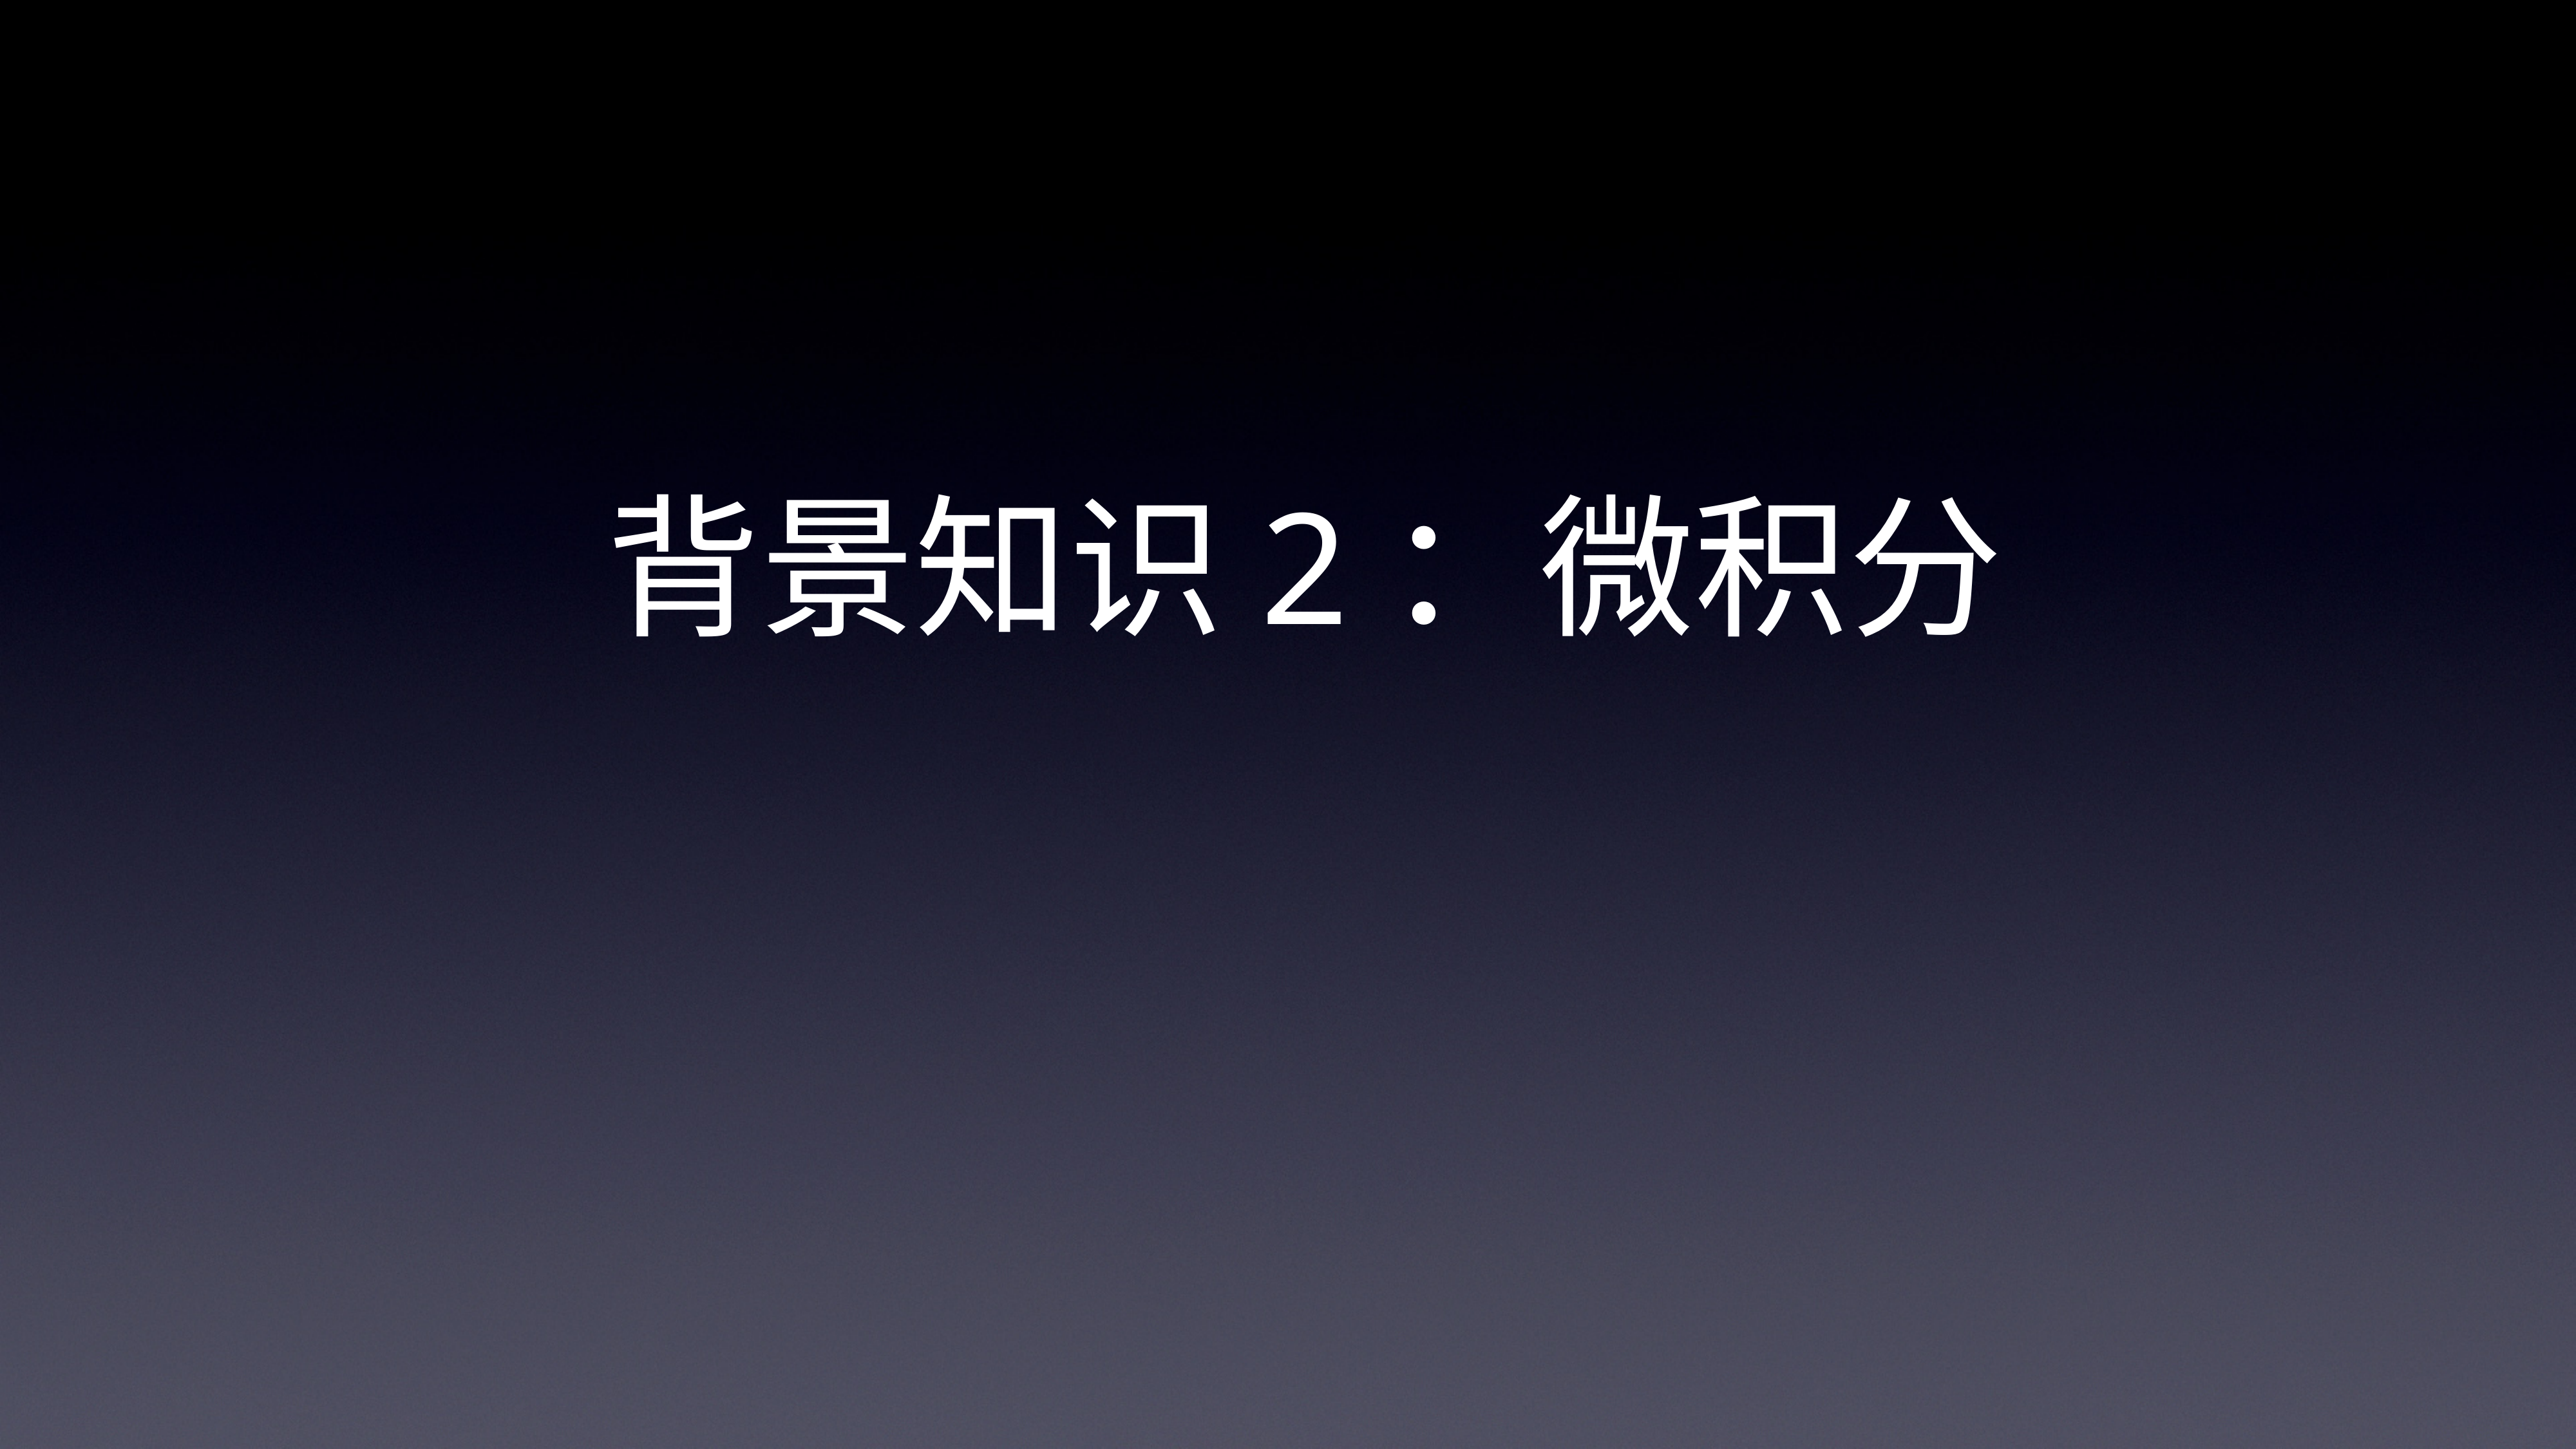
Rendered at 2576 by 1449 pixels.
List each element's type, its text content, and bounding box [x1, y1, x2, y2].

picture [0, 0, 2576, 1449]
text_box 背景知识2：微积分 [258, 465, 2352, 660]
